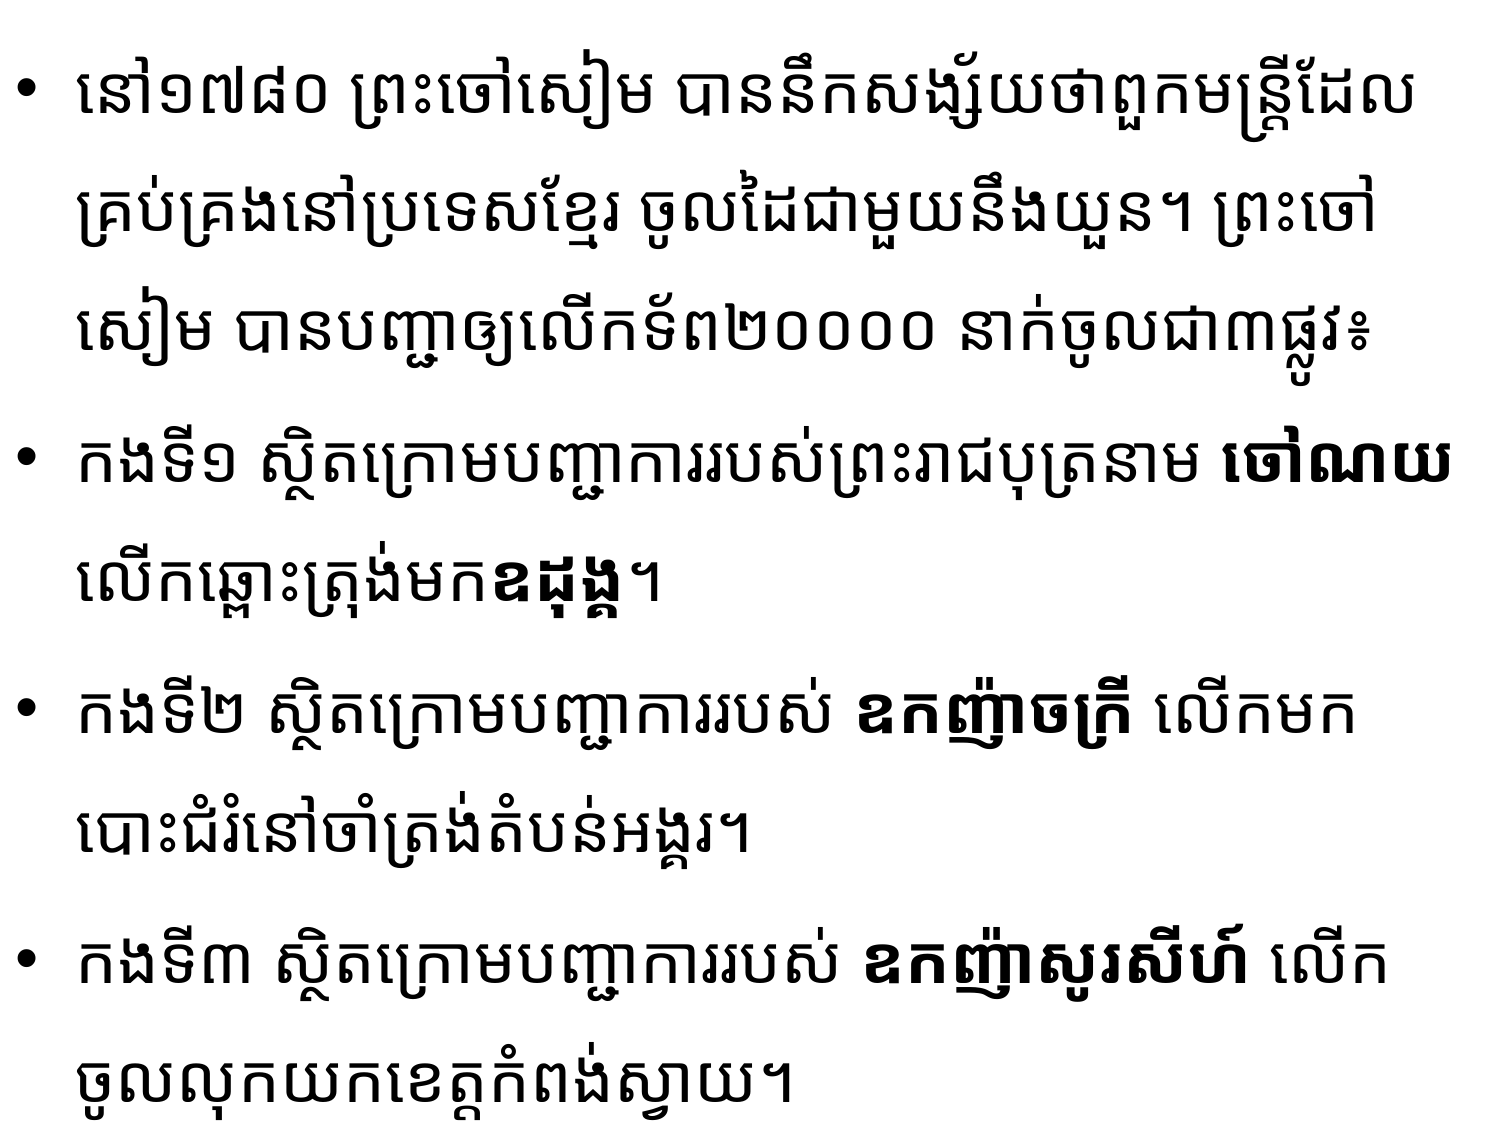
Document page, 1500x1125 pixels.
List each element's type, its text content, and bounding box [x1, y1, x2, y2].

list នៅ១៧៨០ ព្រះចៅសៀម បាននឹកសង្ស័យថា​ពួកមន្ត្រីដែលគ្រប់គ្រងនៅ​ប្រទេសខ្មែរ ចូលដៃជាមួយ​នឹង​យួន។ ព្រះចៅសៀម បានបញ្ជាឲ្យលើកទ័ព២០០០០ នាក់ចូលជា៣ផ្លូវ៖ កងទី១ ស្ថិតក្រោមបញ្ជាការរបស់ព្រះរាជបុត្រនាម ចៅណយ លើកឆ្ពោះត្រុង់មកឧដុង្គ។ កងទី២ ស្ថិតក្រោមបញ្ជាការរបស់ ឧកញ៉ាចក្រី លើកមកបោះជំរំនៅចាំត្រង់តំបន់អង្គរ។ កងទី៣ ស្ថិតក្រោមបញ្ជាការរបស់ ឧកញ៉ាសូរសីហ៍ លើកចូលលុកយកខេត្តកំពង់ស្វាយ។ [0, 0, 1500, 1125]
